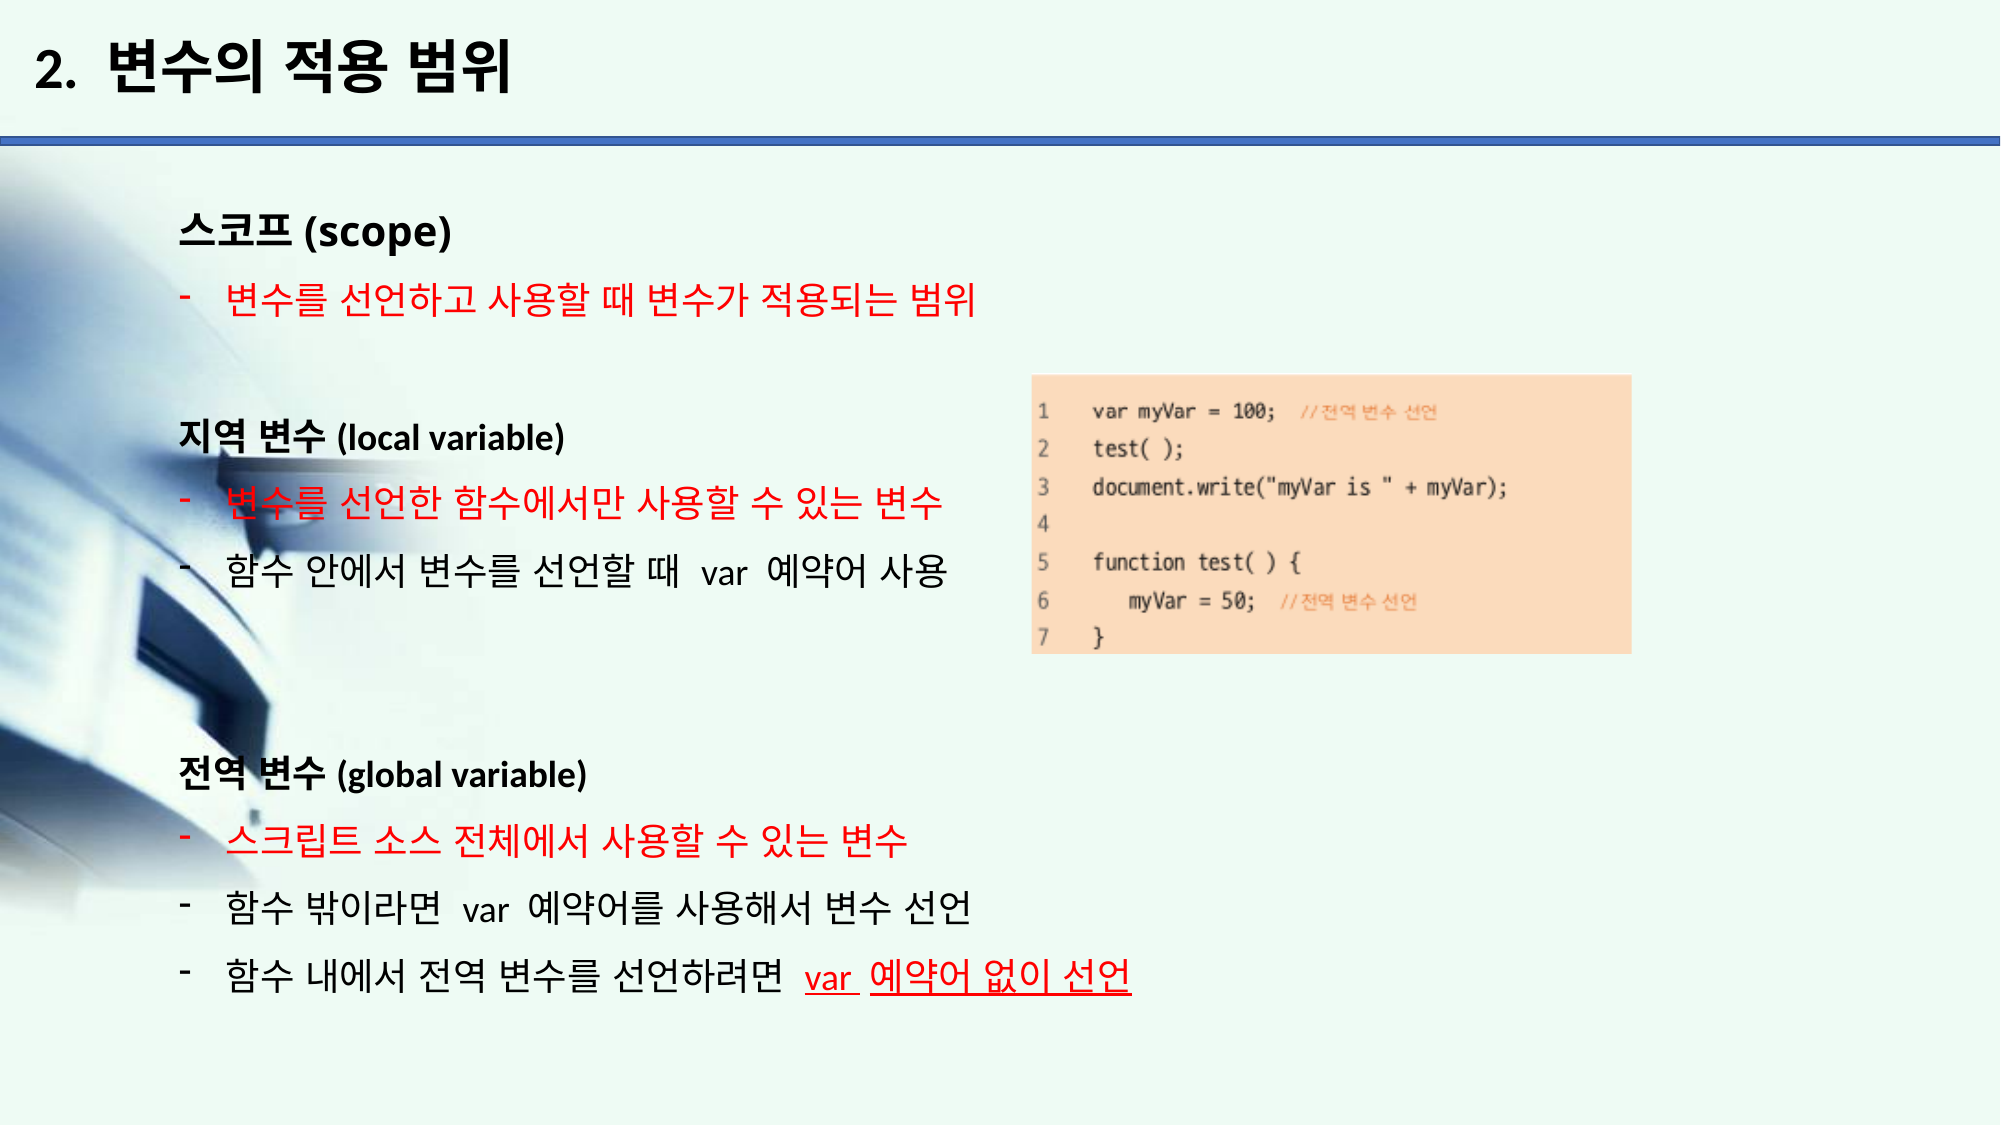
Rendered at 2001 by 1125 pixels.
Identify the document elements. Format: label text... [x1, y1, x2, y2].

picture [0, 0, 2000, 136]
title 2. 변수의 적용 범위 [19, 14, 1745, 126]
picture [0, 146, 2000, 1125]
text_box 스코프(scope) 변수를 선언하고 사용할 때 변수가 적용되는 범위 지역 변수(local variable) 변수를 선언한 함수에서만 사용할 수 있는 변수 함수 안에서 변수를 선언할 때 var 예약어 사용 전역 변수(global variable) 스크립트 소스 전체에서 사용할 수 있는 변수 함수 밖이라면 var 예약어를 사용해서 변수 선언 함수 내에서 전역 변수를 선언하려면 var 예약어 없이 선언 [163, 172, 1332, 1005]
